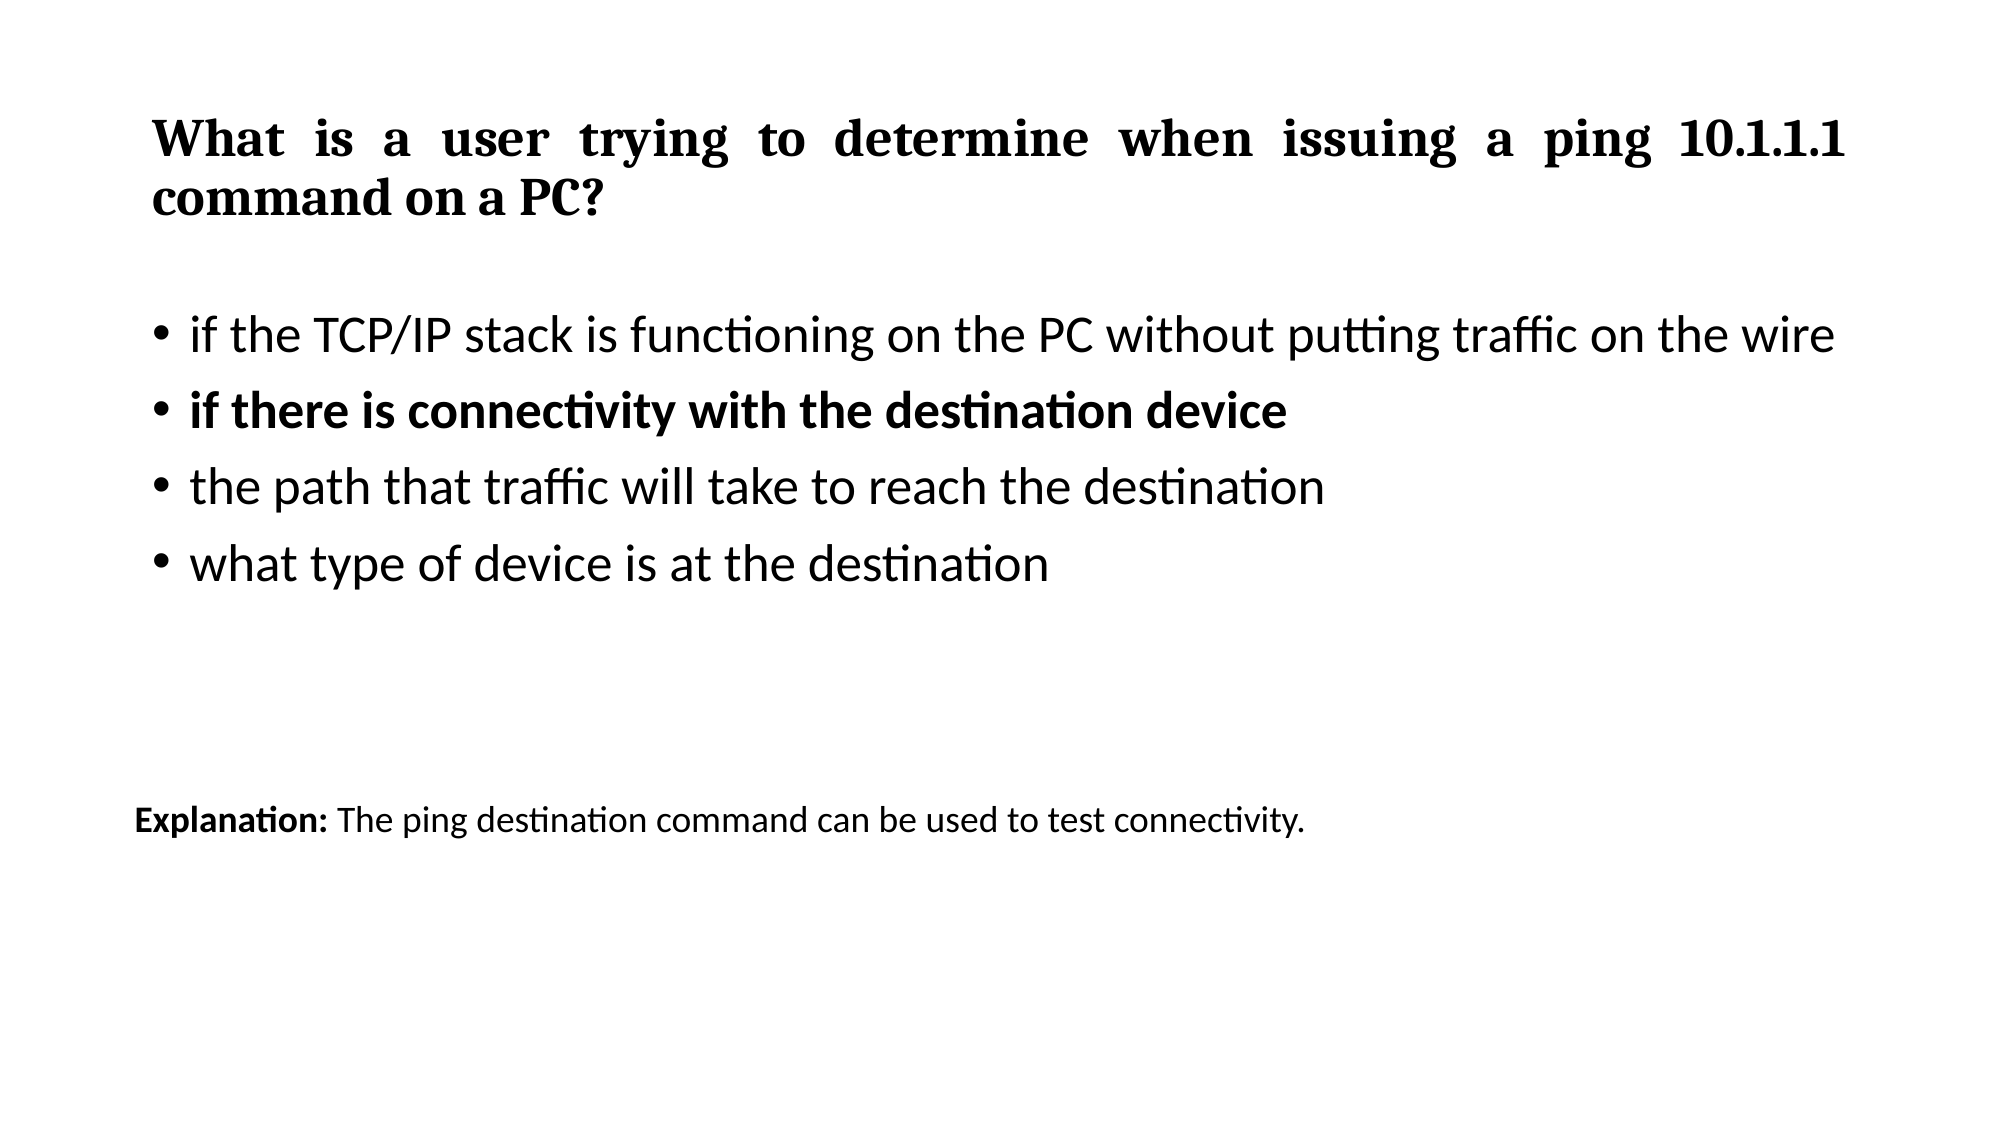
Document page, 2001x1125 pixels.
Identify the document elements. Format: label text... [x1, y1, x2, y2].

text_box Explanation: The ping destination command can be used to test connectivity. [119, 787, 1769, 848]
title What is a user trying to determine when issuing a ping 10.1.1.1 command on a PC? [137, 59, 1863, 278]
list if the TCP/IP stack is functioning on the PC without putting traffic on the wire if there is connectivity with the destination device the path that traffic will take to reach the destination what type of device is at the destination [137, 299, 1863, 643]
